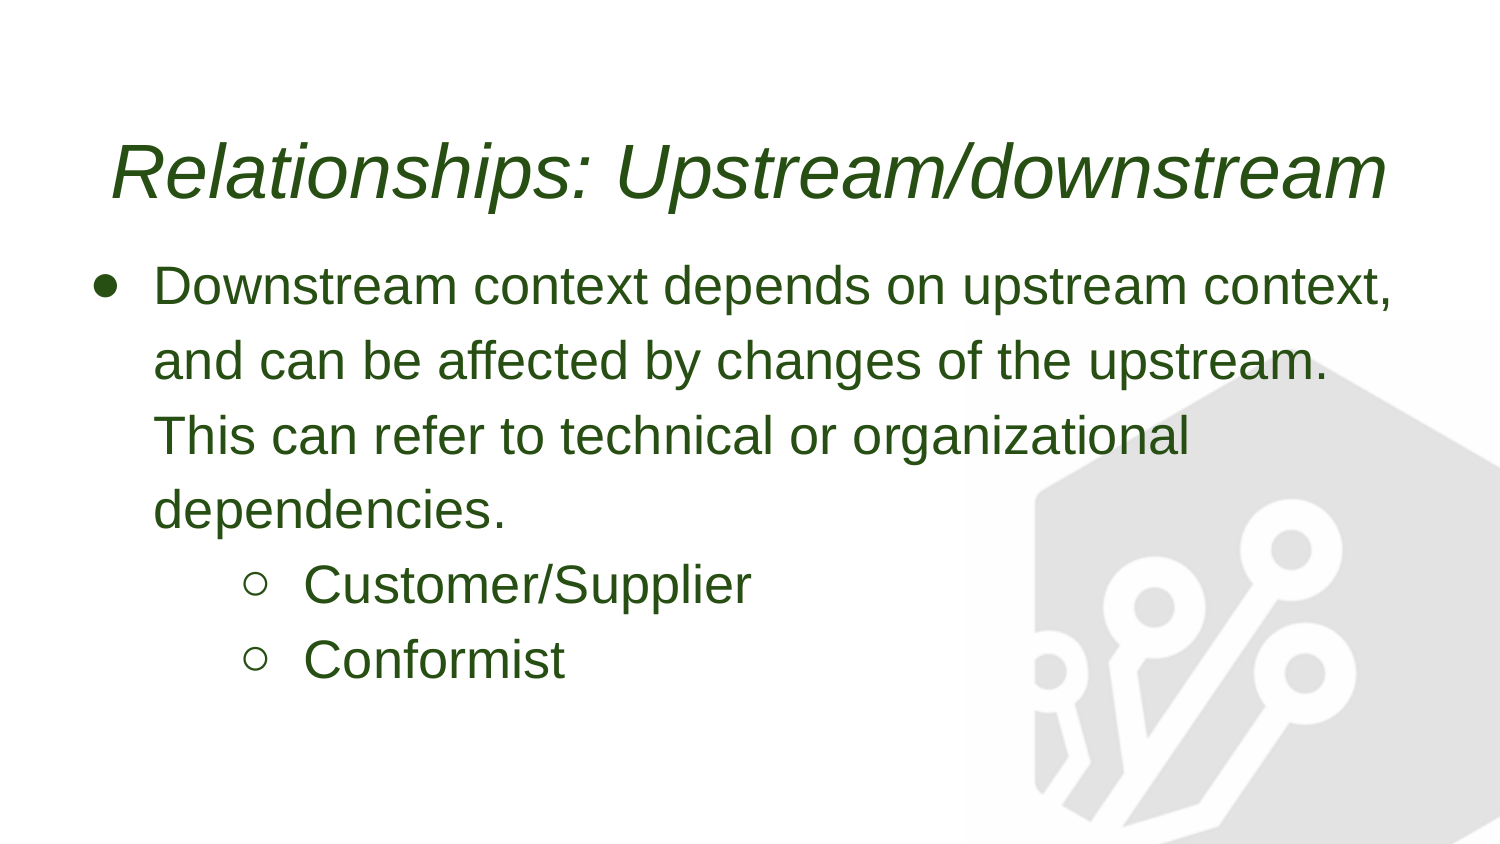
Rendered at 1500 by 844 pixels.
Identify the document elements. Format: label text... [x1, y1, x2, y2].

picture [966, 310, 1500, 844]
text_box Relationships: Upstream/downstream [89, 45, 1411, 219]
text_box Downstream context depends on upstream context, and can be affected by changes of the upstream. This can refer to technical or organizational dependencies. Customer/Supplier Conformist [63, 225, 1437, 693]
